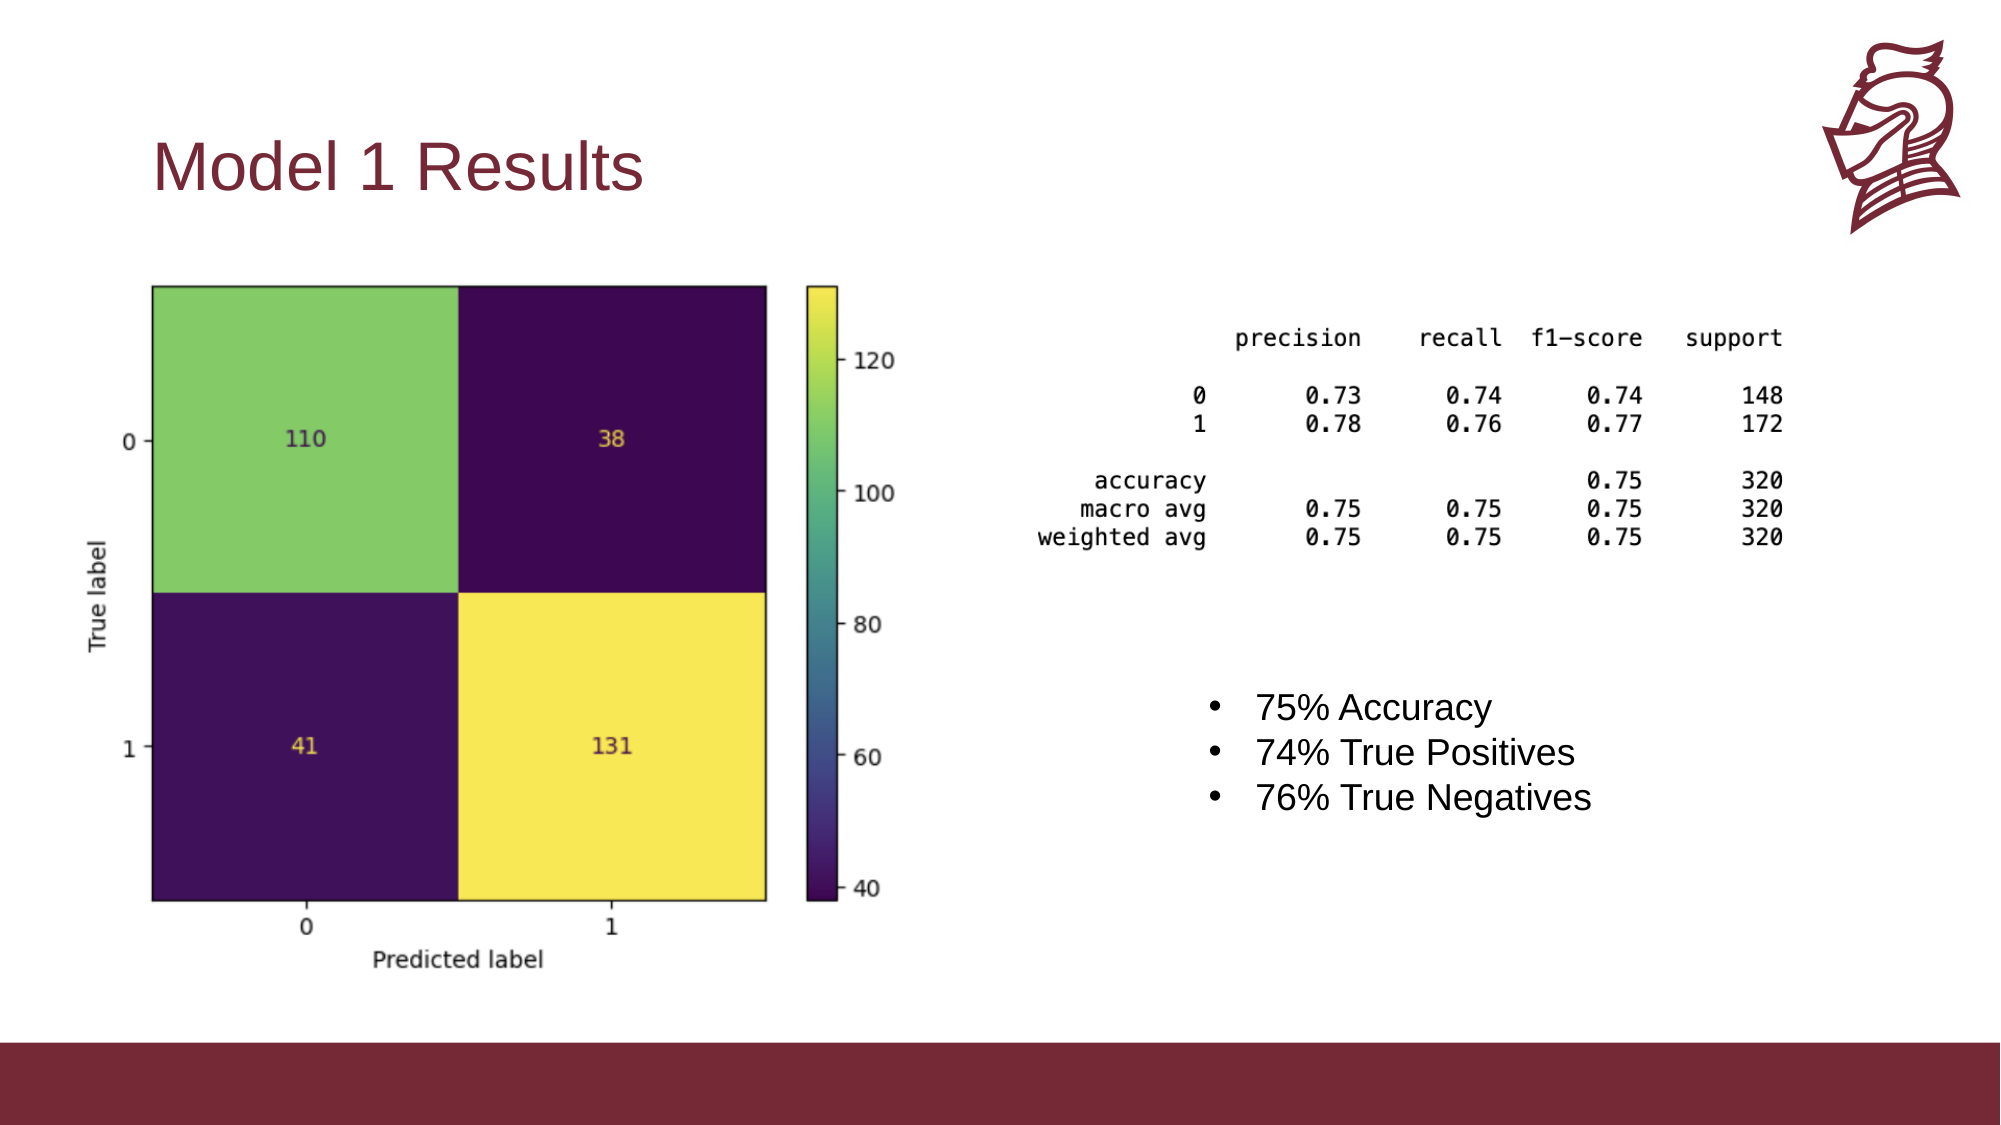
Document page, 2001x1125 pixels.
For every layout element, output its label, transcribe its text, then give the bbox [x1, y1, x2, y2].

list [37, 277, 953, 992]
picture [1009, 324, 1806, 563]
picture [1813, 30, 1972, 248]
title Model 1 Results [137, 59, 1863, 278]
text_box 75% Accuracy 74% True Positives 76% True Negatives [1193, 676, 1608, 826]
